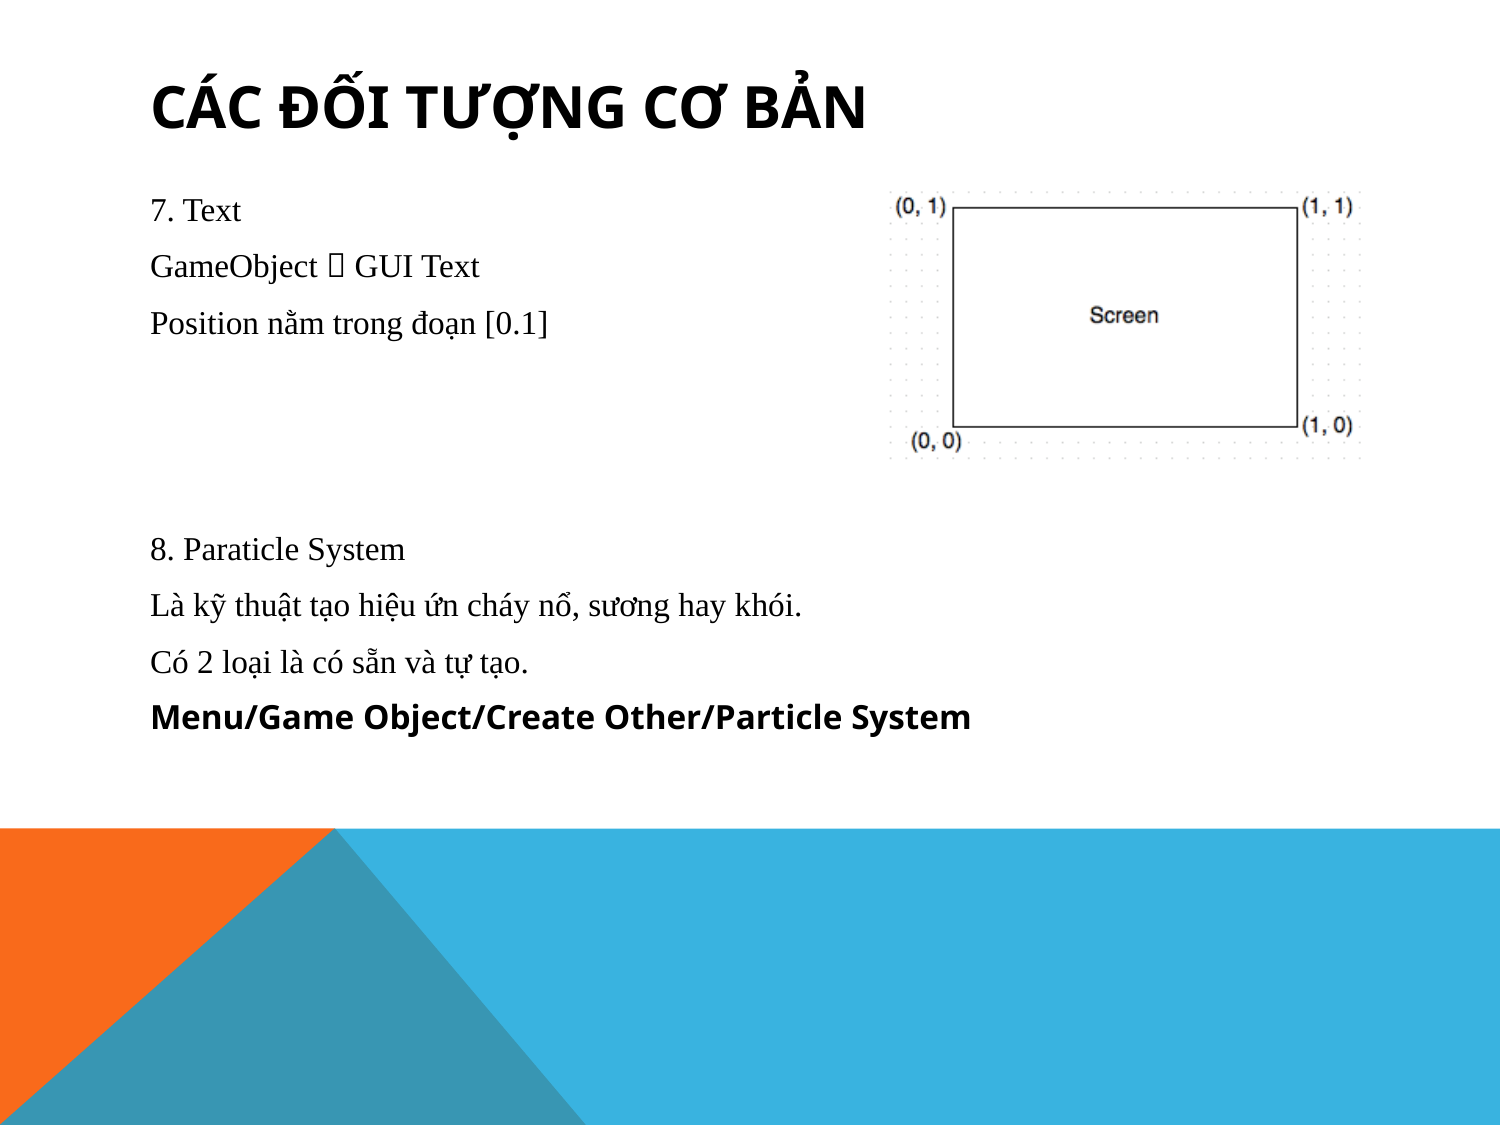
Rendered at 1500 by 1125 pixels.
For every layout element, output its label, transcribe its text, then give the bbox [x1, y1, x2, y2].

list 7. Text GameObject  GUI Text Position nằm trong đoạn [0.1] 8. Paraticle System Là kỹ thuật tạo hiệu ứn cháy nổ, sương hay khói. Có 2 loại là có sẵn và tự tạo. Menu/Game Object/Create Other/Particle System [135, 180, 1338, 1063]
picture [887, 187, 1365, 465]
title Các đối tượng cơ bản [135, 60, 1369, 150]
